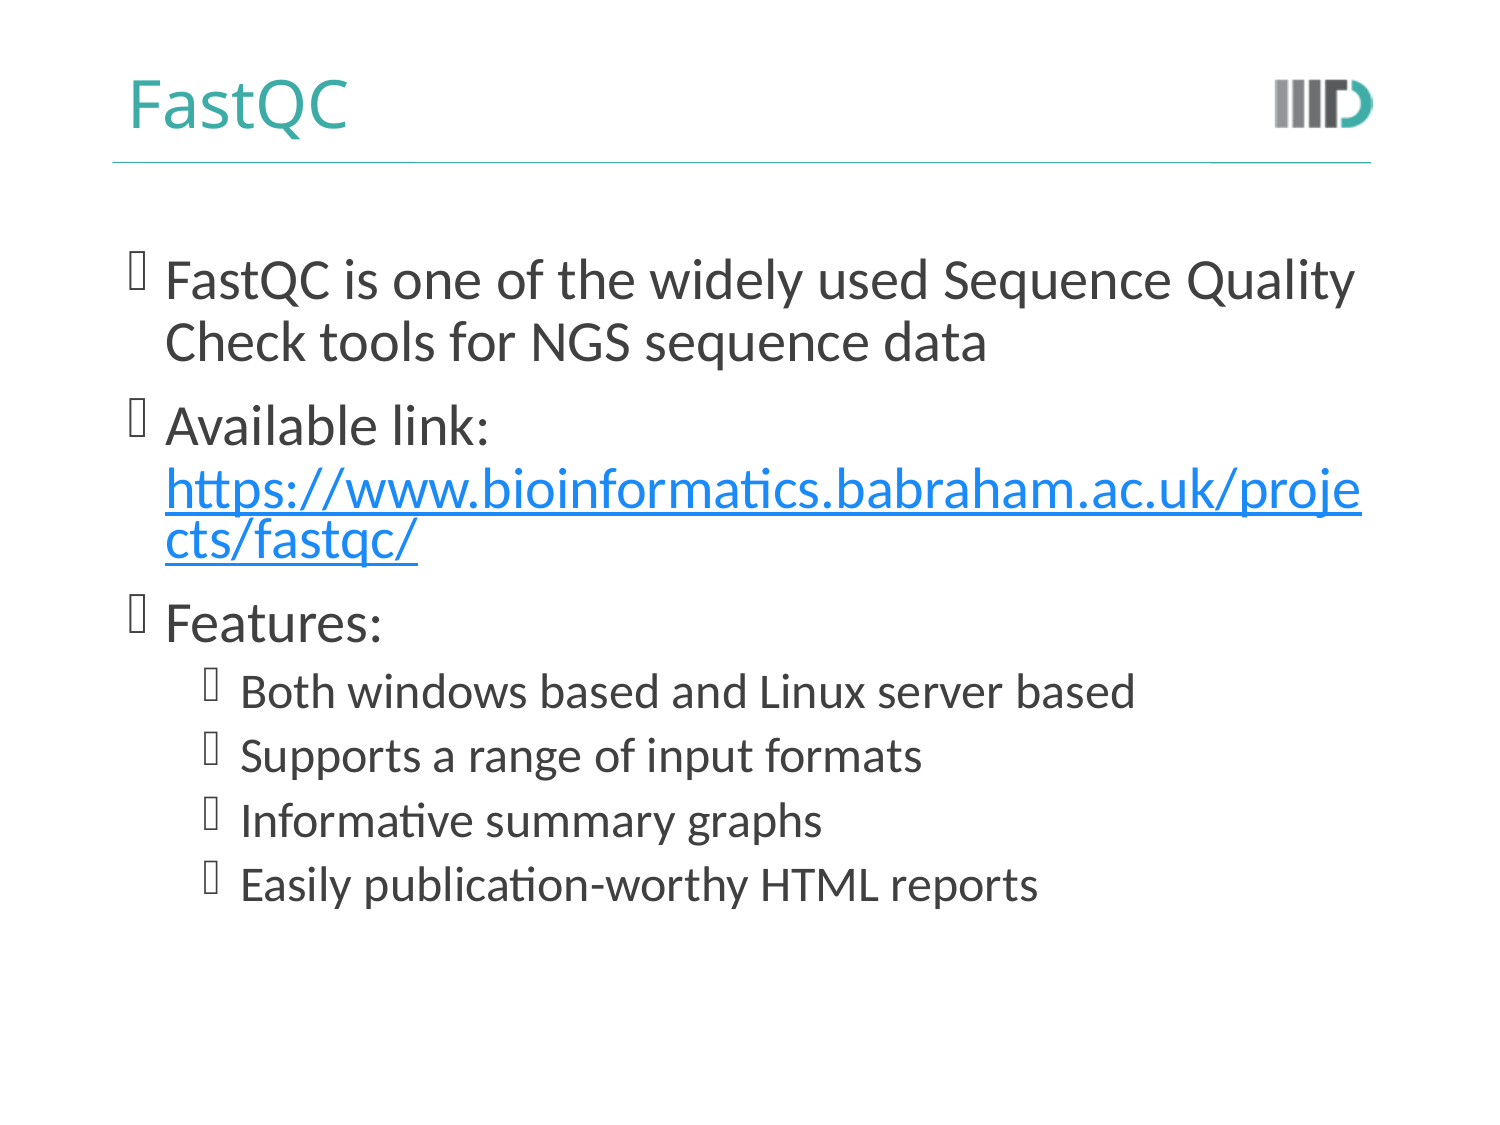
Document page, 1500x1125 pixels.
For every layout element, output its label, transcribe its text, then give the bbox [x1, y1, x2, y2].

list FastQC is one of the widely used Sequence Quality Check tools for NGS sequence data Available link: https://www.bioinformatics.babraham.ac.uk/projects/fastqc/ Features: Both windows based and Linux server based Supports a range of input formats Informative summary graphs Easily publication-worthy HTML reports [112, 241, 1388, 1012]
picture [1256, 67, 1388, 141]
title FastQC [112, 52, 1236, 163]
